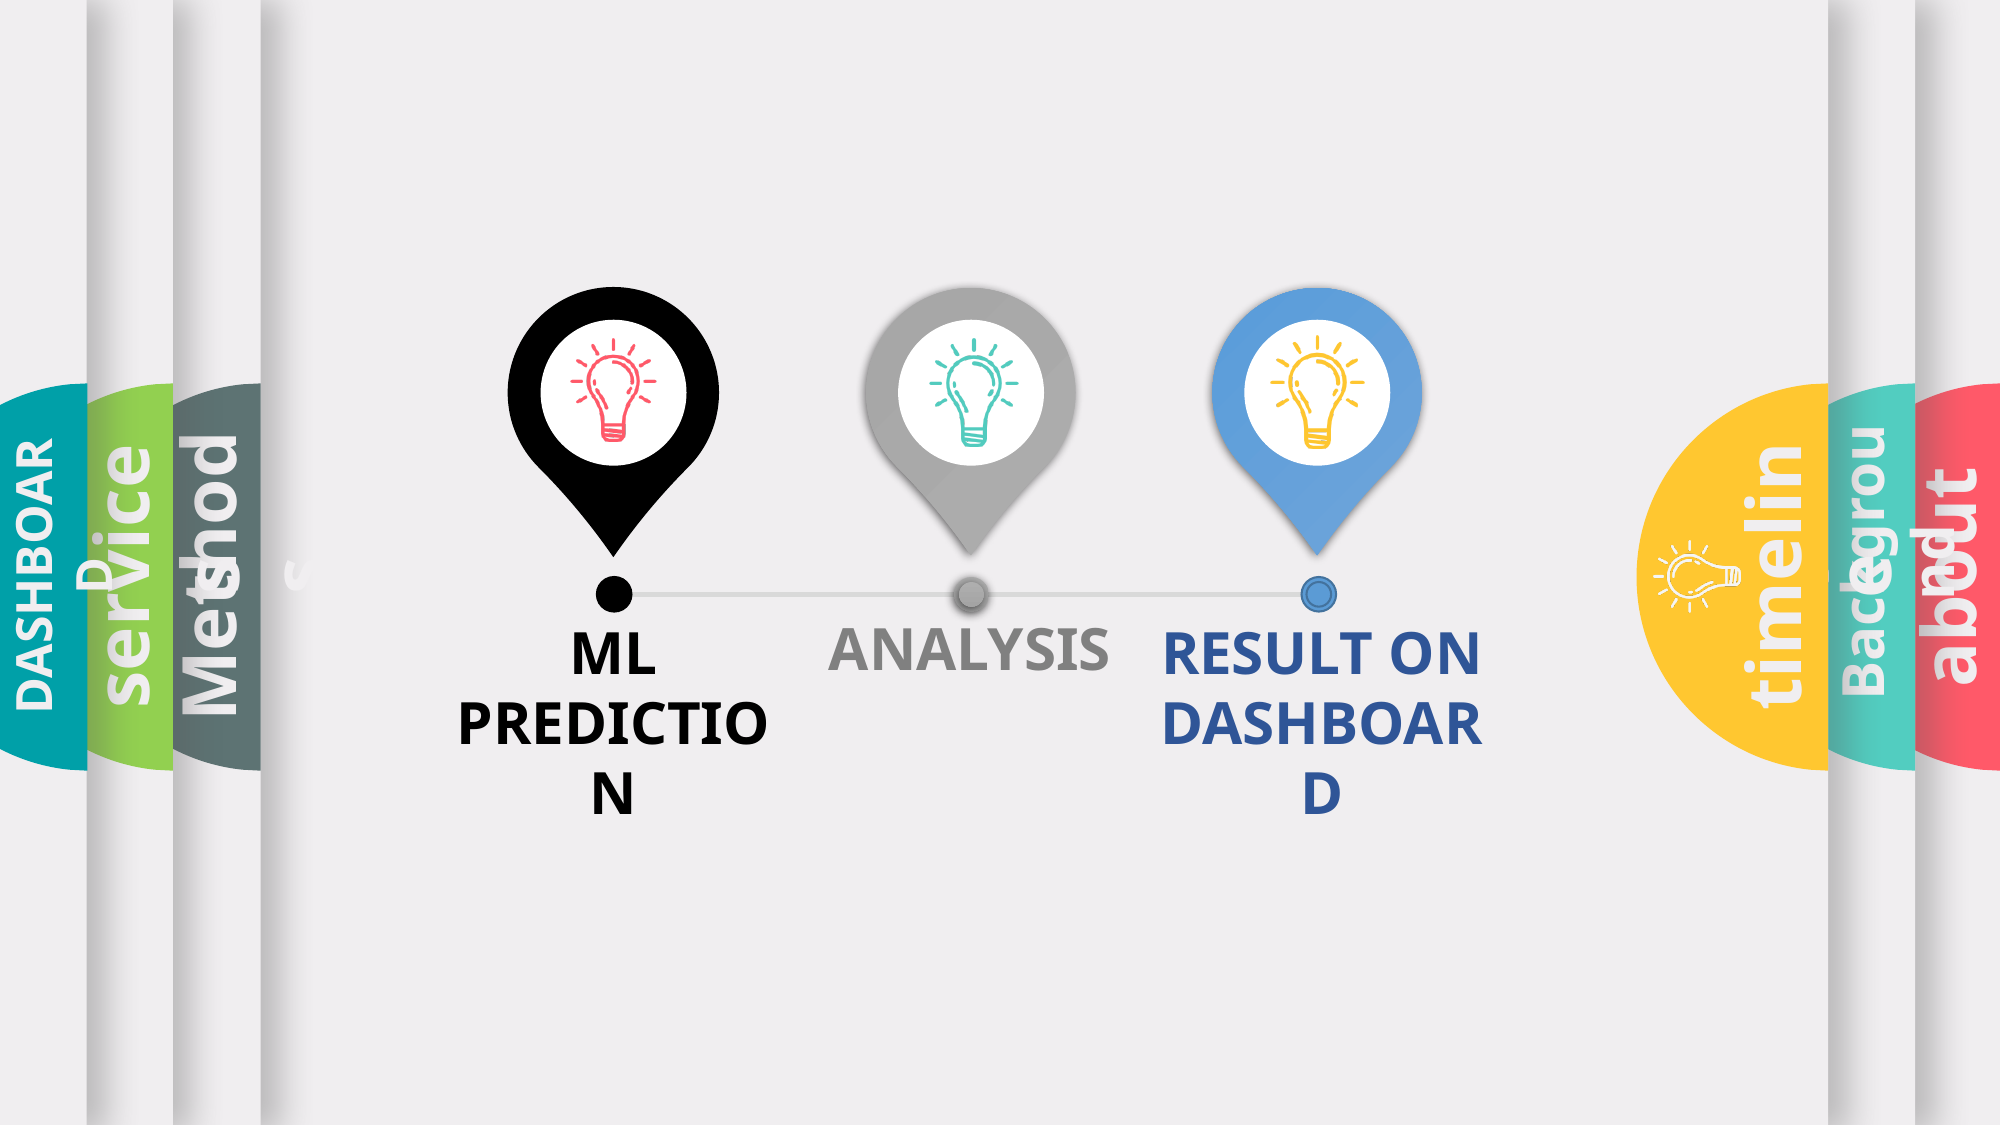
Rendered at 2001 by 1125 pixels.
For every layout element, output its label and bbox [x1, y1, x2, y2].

text_box [954, 576, 989, 612]
text_box [1916, 0, 2000, 1125]
text_box [866, 287, 1076, 498]
text_box [1829, 0, 1916, 1125]
text_box [0, 0, 88, 1125]
text_box [1301, 576, 1337, 612]
text_box [1212, 287, 1422, 498]
text_box [261, 0, 1829, 1125]
text_box [173, 0, 261, 1125]
text_box [508, 287, 718, 498]
text_box [88, 0, 173, 1125]
text_box [596, 576, 632, 612]
